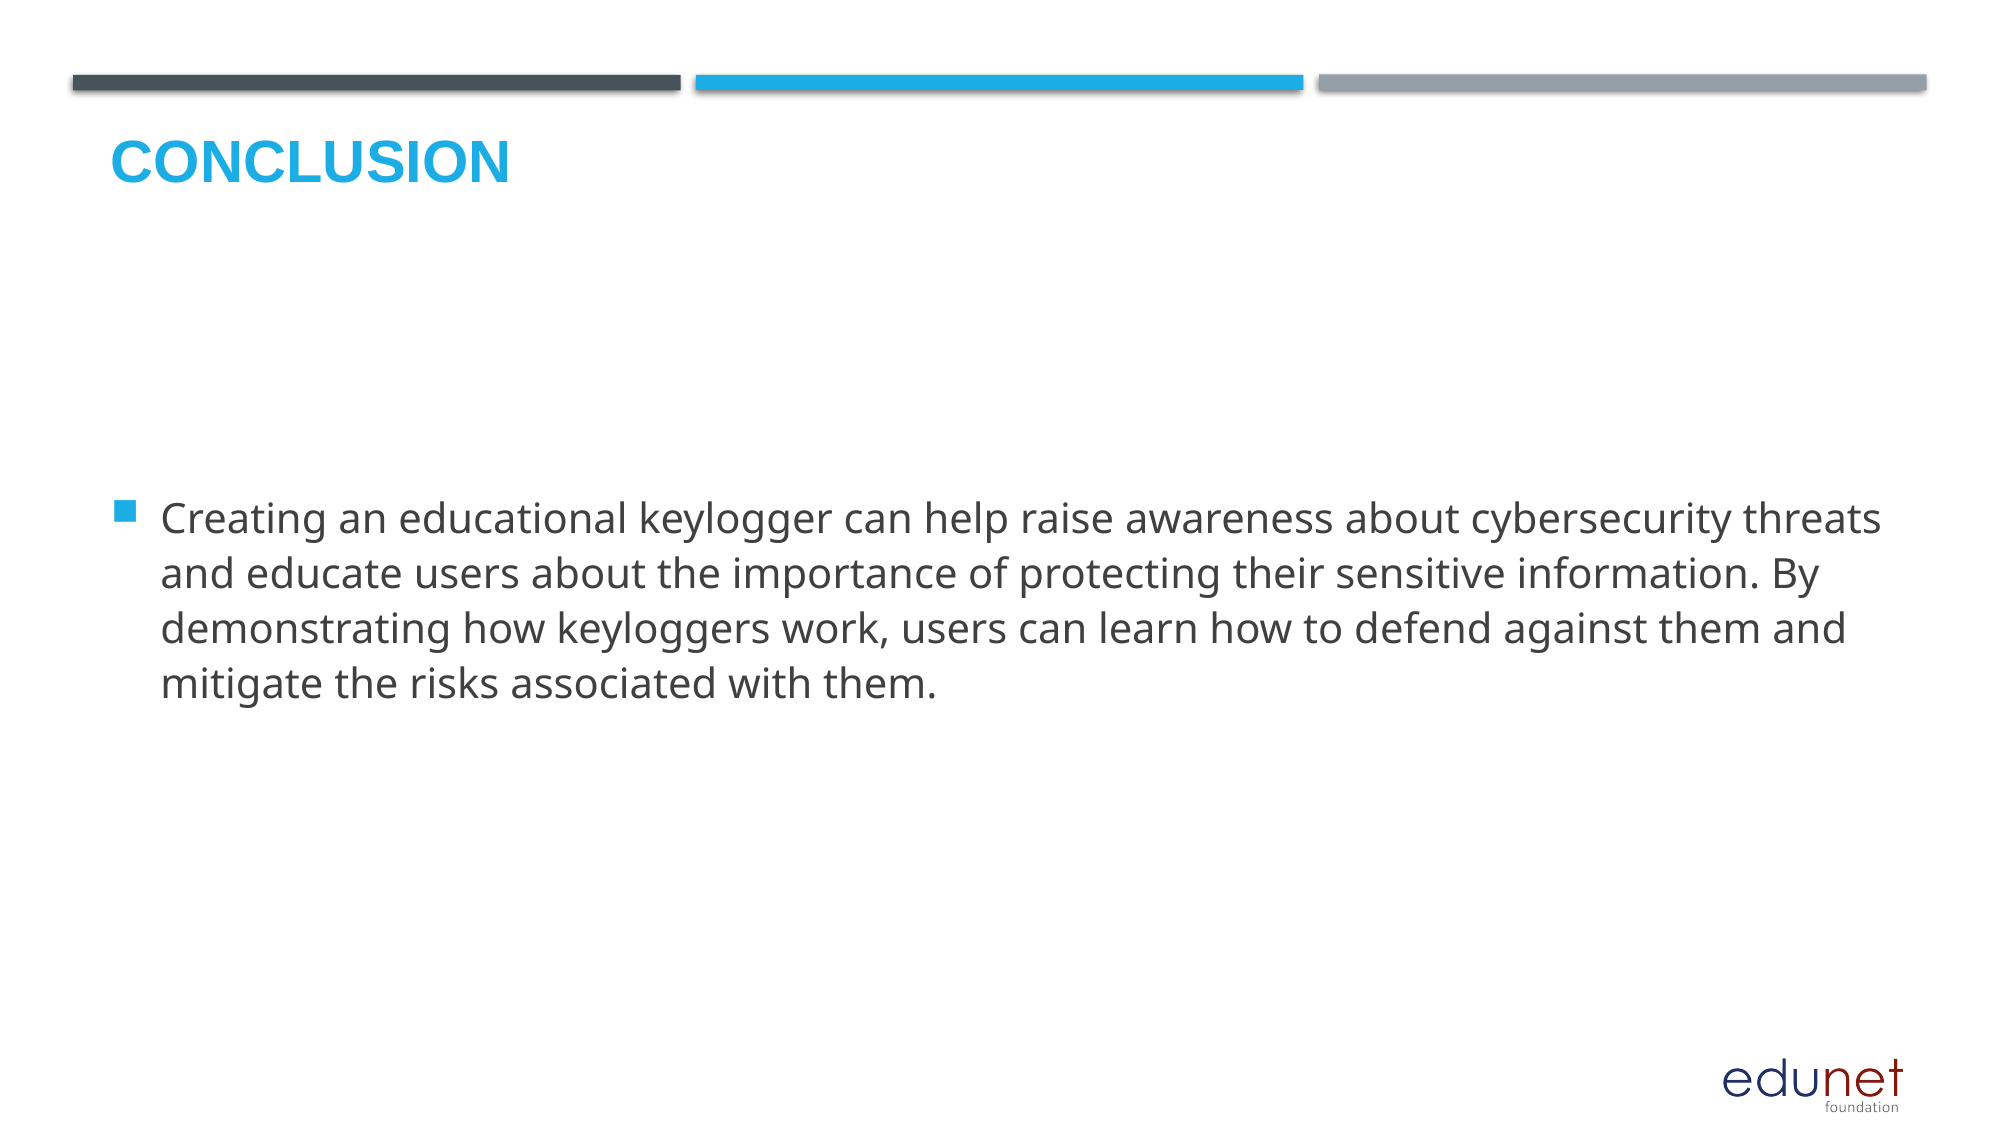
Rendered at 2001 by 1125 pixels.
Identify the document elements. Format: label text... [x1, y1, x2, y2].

title Conclusion [95, 115, 1905, 203]
list Creating an educational keylogger can help raise awareness about cybersecurity threats and educate users about the importance of protecting their sensitive information. By demonstrating how keyloggers work, users can learn how to defend against them and mitigate the risks associated with them. [95, 213, 1905, 981]
picture [1719, 1056, 1905, 1116]
